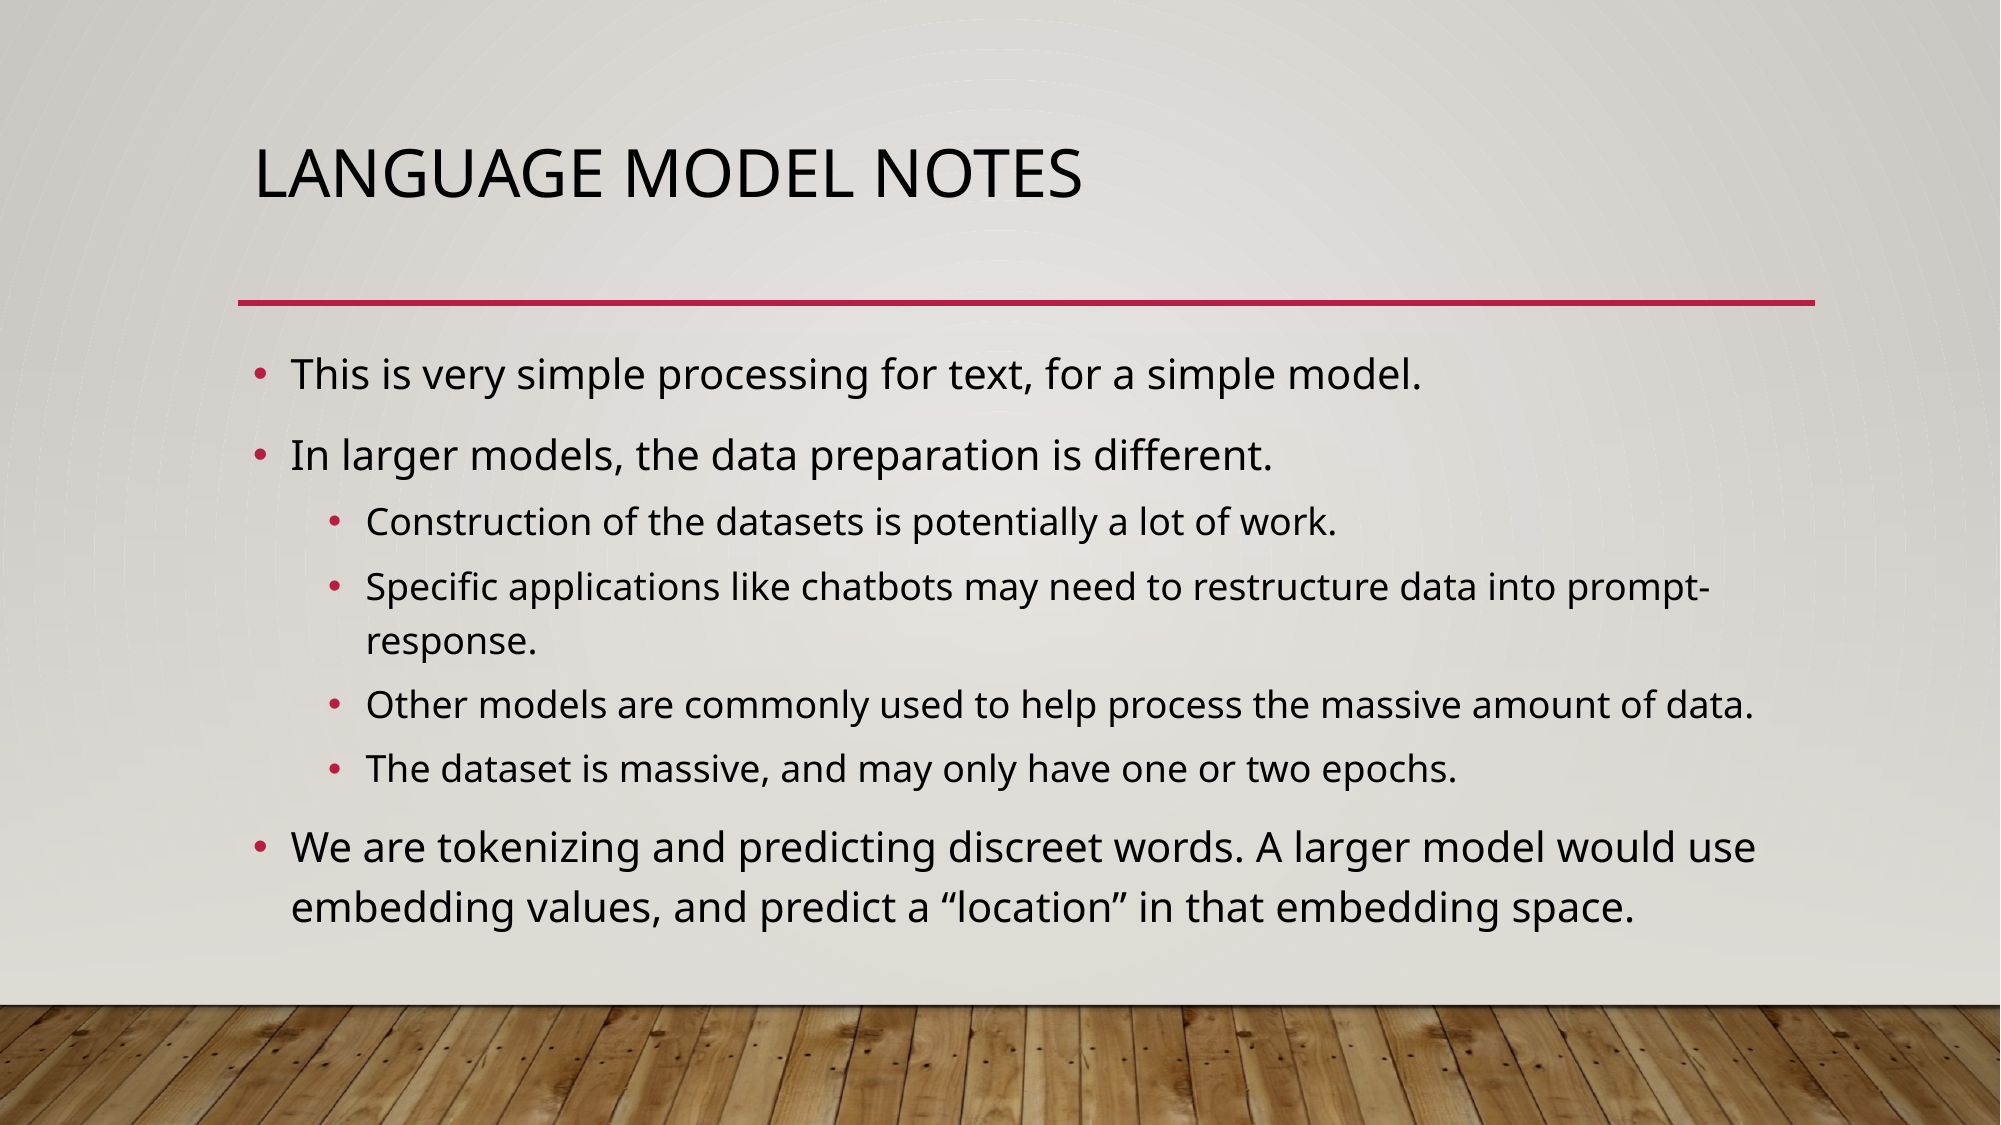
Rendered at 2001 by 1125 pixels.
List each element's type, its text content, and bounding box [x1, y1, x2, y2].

picture [0, 1005, 2000, 1125]
list This is very simple processing for text, for a simple model. In larger models, the data preparation is different. Construction of the datasets is potentially a lot of work. Specific applications like chatbots may need to restructure data into prompt-response. Other models are commonly used to help process the massive amount of data. The dataset is massive, and may only have one or two epochs. We are tokenizing and predicting discreet words. A larger model would use embedding values, and predict a “location” in that embedding space. [238, 330, 1814, 984]
title Language Model Notes [238, 131, 1814, 305]
